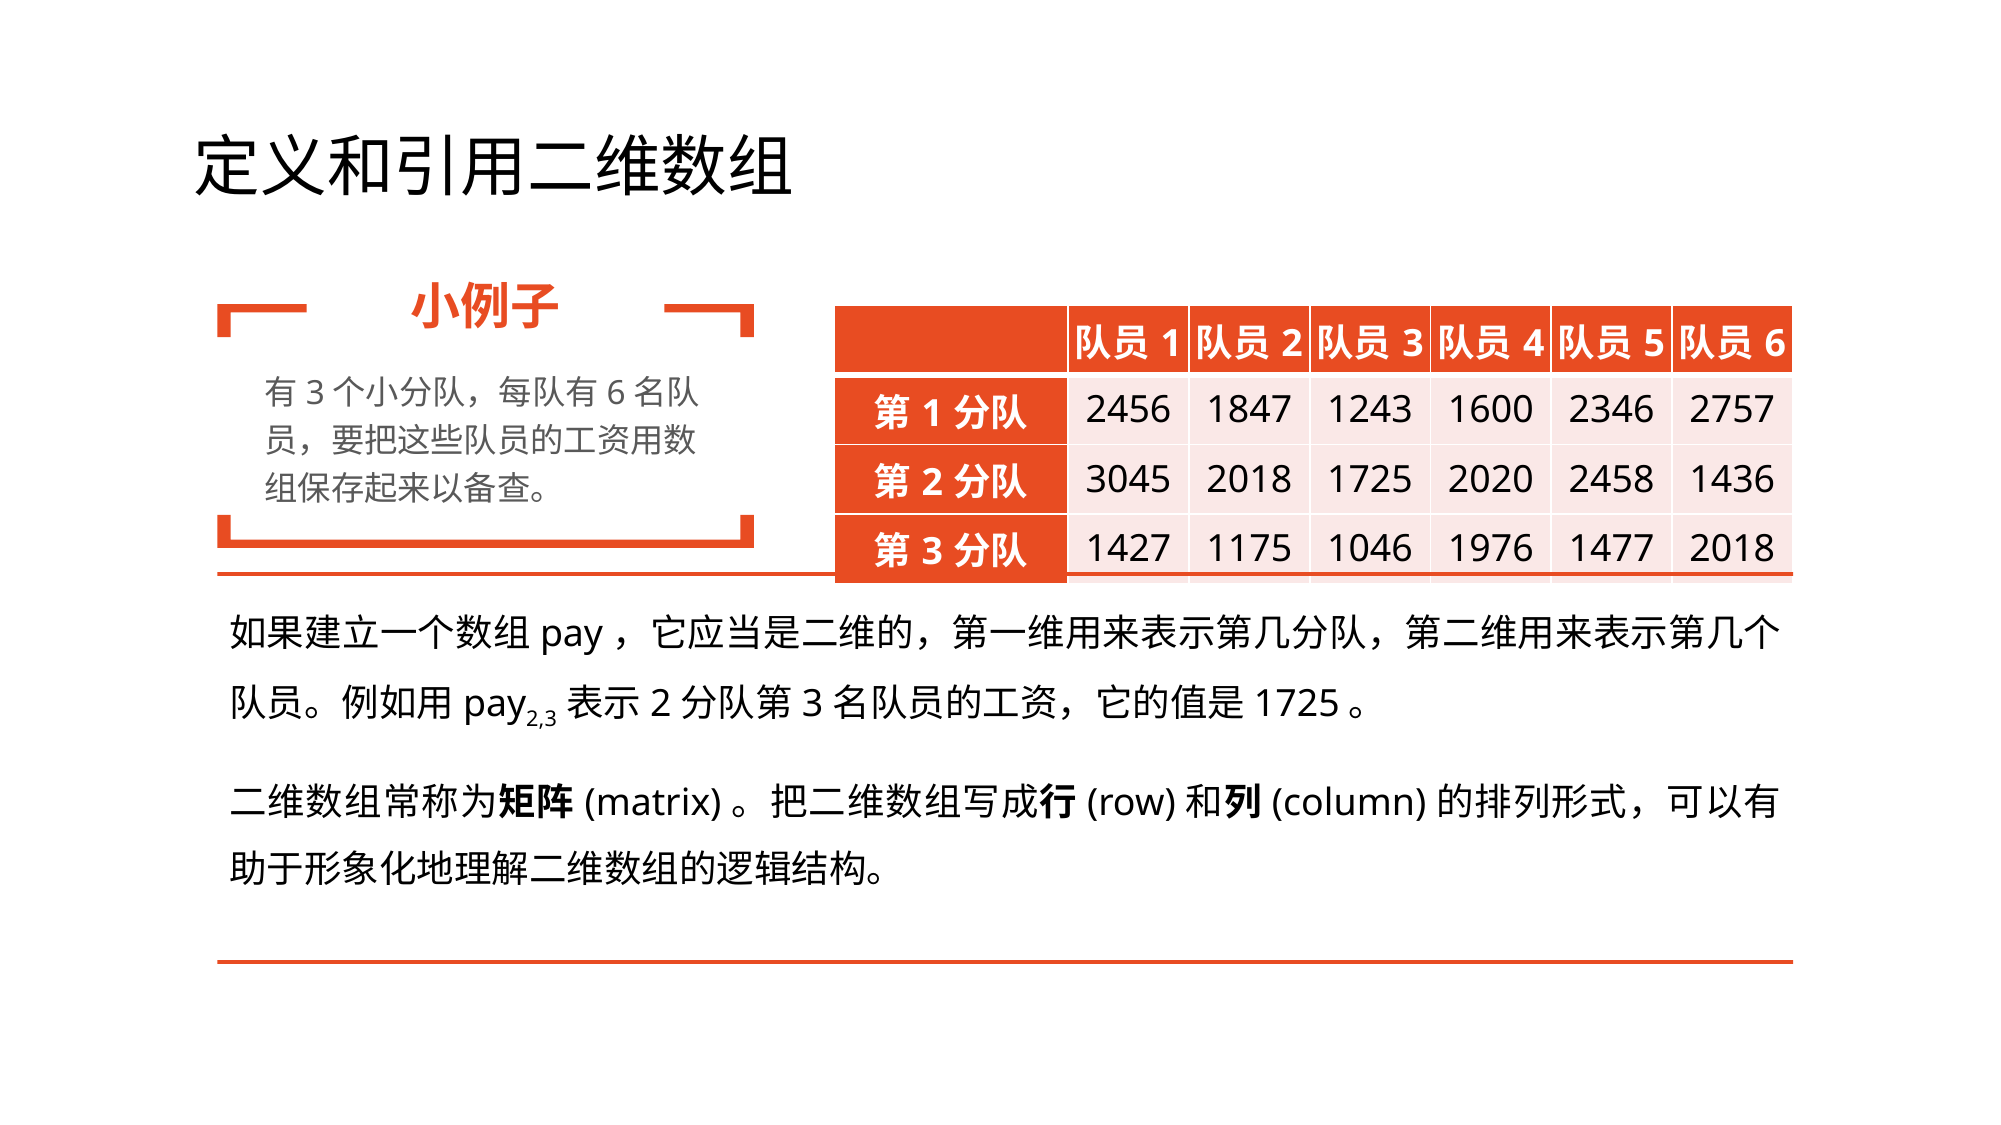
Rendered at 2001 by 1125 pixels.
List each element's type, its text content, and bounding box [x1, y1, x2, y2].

table_header 队员2 [1190, 306, 1309, 372]
table_cell 1976 [1431, 575, 1550, 583]
table_cell 2346 [1552, 378, 1671, 444]
table_header 队员1 [1069, 306, 1188, 372]
table_header 队员3 [1311, 306, 1430, 372]
table_cell 1243 [1311, 378, 1430, 444]
text_box 小例子 [367, 261, 604, 348]
text_box 有3个小分队，每队有6名队员，要把这些队员的工资用数组保存起来以备查。 [217, 514, 754, 548]
table_cell 2458 [1552, 445, 1671, 513]
table_cell 2018 [1673, 575, 1792, 583]
table_cell 2757 [1673, 378, 1792, 444]
table_cell 第3分队 [835, 575, 1067, 583]
table_cell 2018 [1190, 445, 1309, 513]
table_header 队员4 [1431, 306, 1550, 372]
table_cell 第1分队 [835, 378, 1067, 444]
table_cell 2020 [1431, 445, 1550, 513]
table_cell 第2分队 [835, 445, 1067, 513]
table_header 队员5 [1552, 306, 1671, 372]
table_cell 1477 [1552, 515, 1671, 573]
table_cell 第3分队 [835, 515, 1067, 573]
table_cell 1175 [1190, 515, 1309, 573]
table_cell 2456 [1069, 378, 1188, 444]
table_cell 1046 [1311, 575, 1430, 583]
table_cell 1976 [1431, 515, 1550, 573]
table_header 队员6 [1673, 306, 1792, 372]
title 定义和引用二维数组 [178, 60, 1151, 278]
text_box 有3个小分队，每队有6名队员，要把这些队员的工资用数组保存起来以备查。 [664, 304, 754, 338]
table_cell 1477 [1552, 575, 1671, 583]
table_header [835, 306, 1067, 372]
table_cell 1427 [1069, 515, 1188, 573]
table_cell 1847 [1190, 378, 1309, 444]
table_cell 1600 [1431, 378, 1550, 444]
table_cell 1046 [1311, 515, 1430, 573]
table_cell 1436 [1673, 445, 1792, 513]
table_cell 1427 [1069, 575, 1188, 583]
table_cell 3045 [1069, 445, 1188, 513]
table_cell 1175 [1190, 575, 1309, 583]
table_cell 2018 [1673, 515, 1792, 573]
table_cell 1725 [1311, 445, 1430, 513]
text_box 有3个小分队，每队有6名队员，要把这些队员的工资用数组保存起来以备查。 [217, 304, 307, 338]
